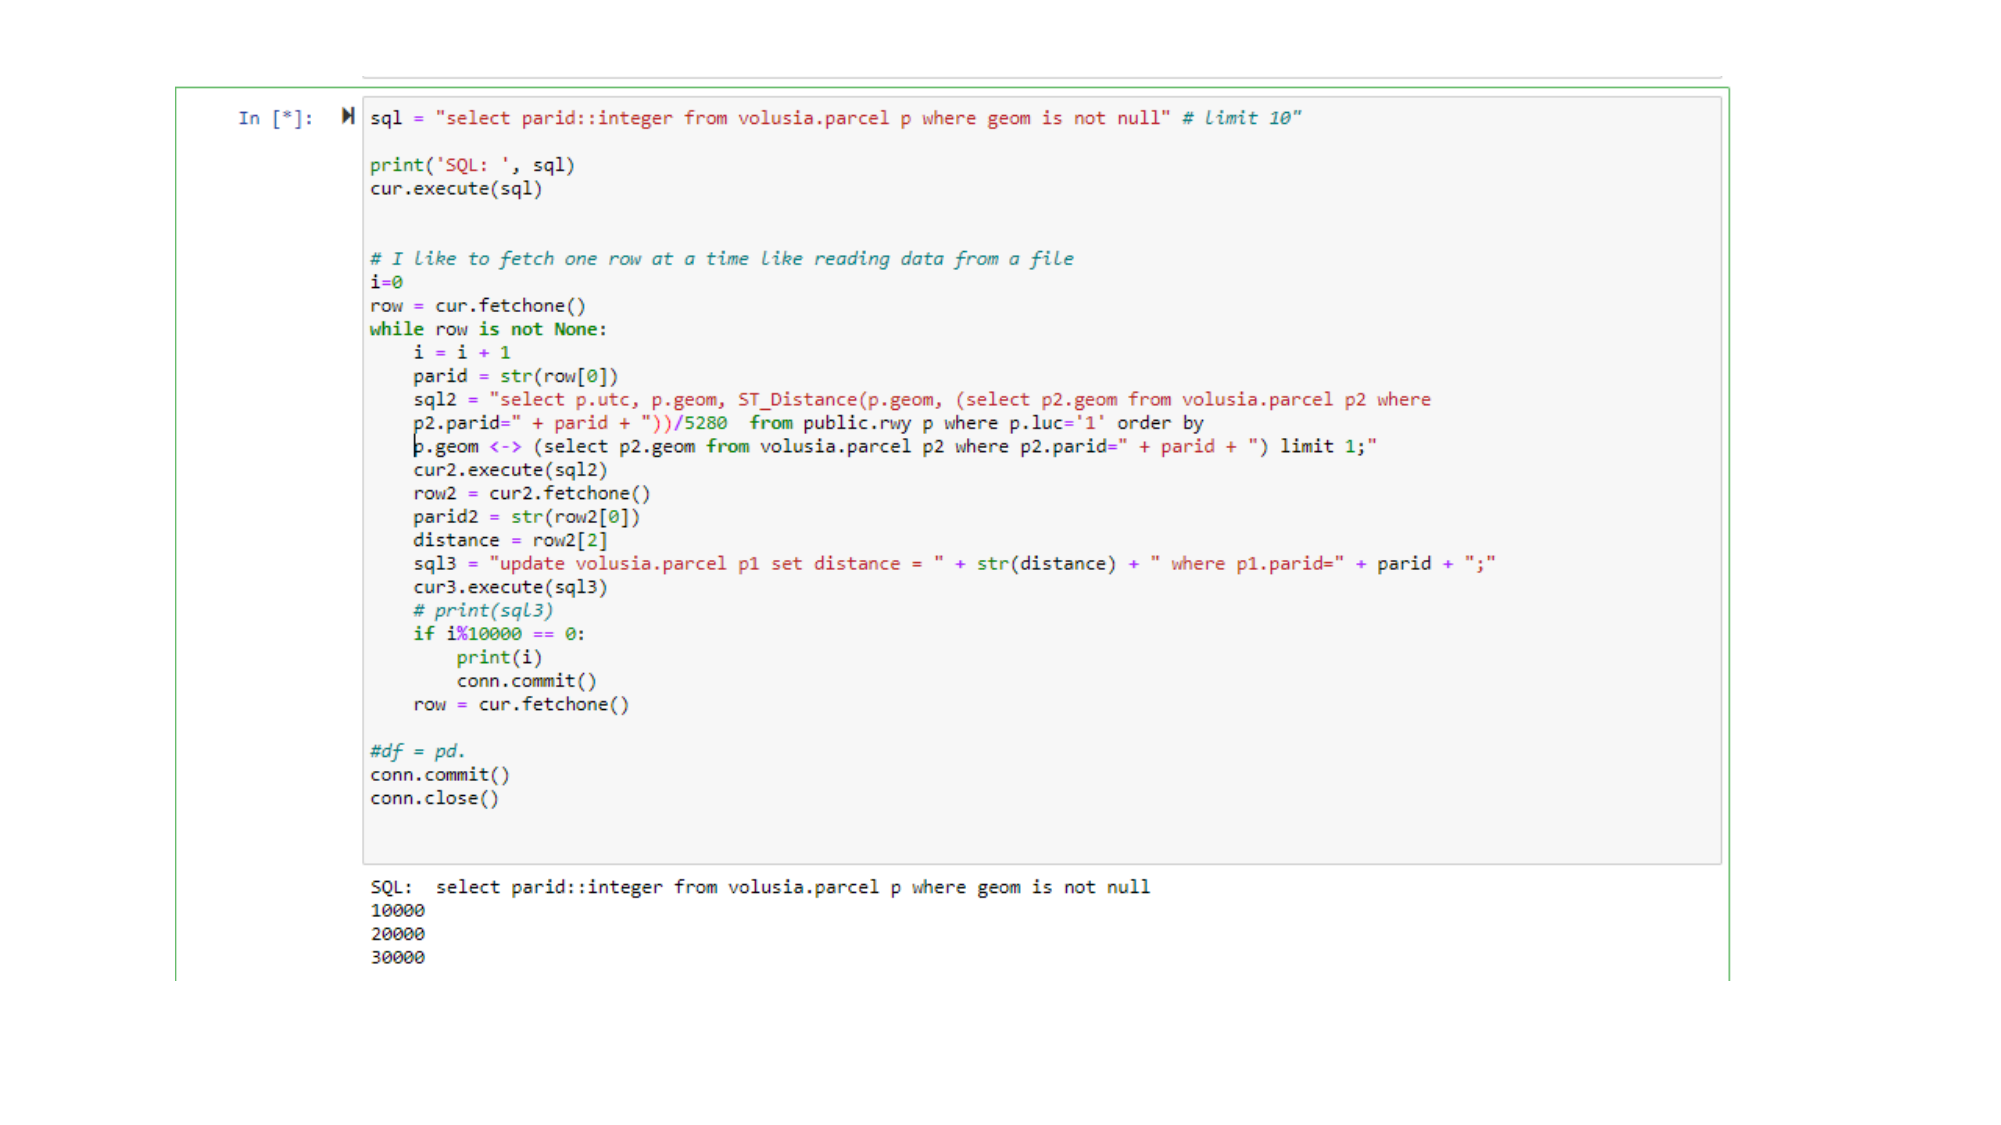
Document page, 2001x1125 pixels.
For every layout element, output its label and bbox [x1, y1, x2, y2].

picture [175, 76, 1746, 981]
